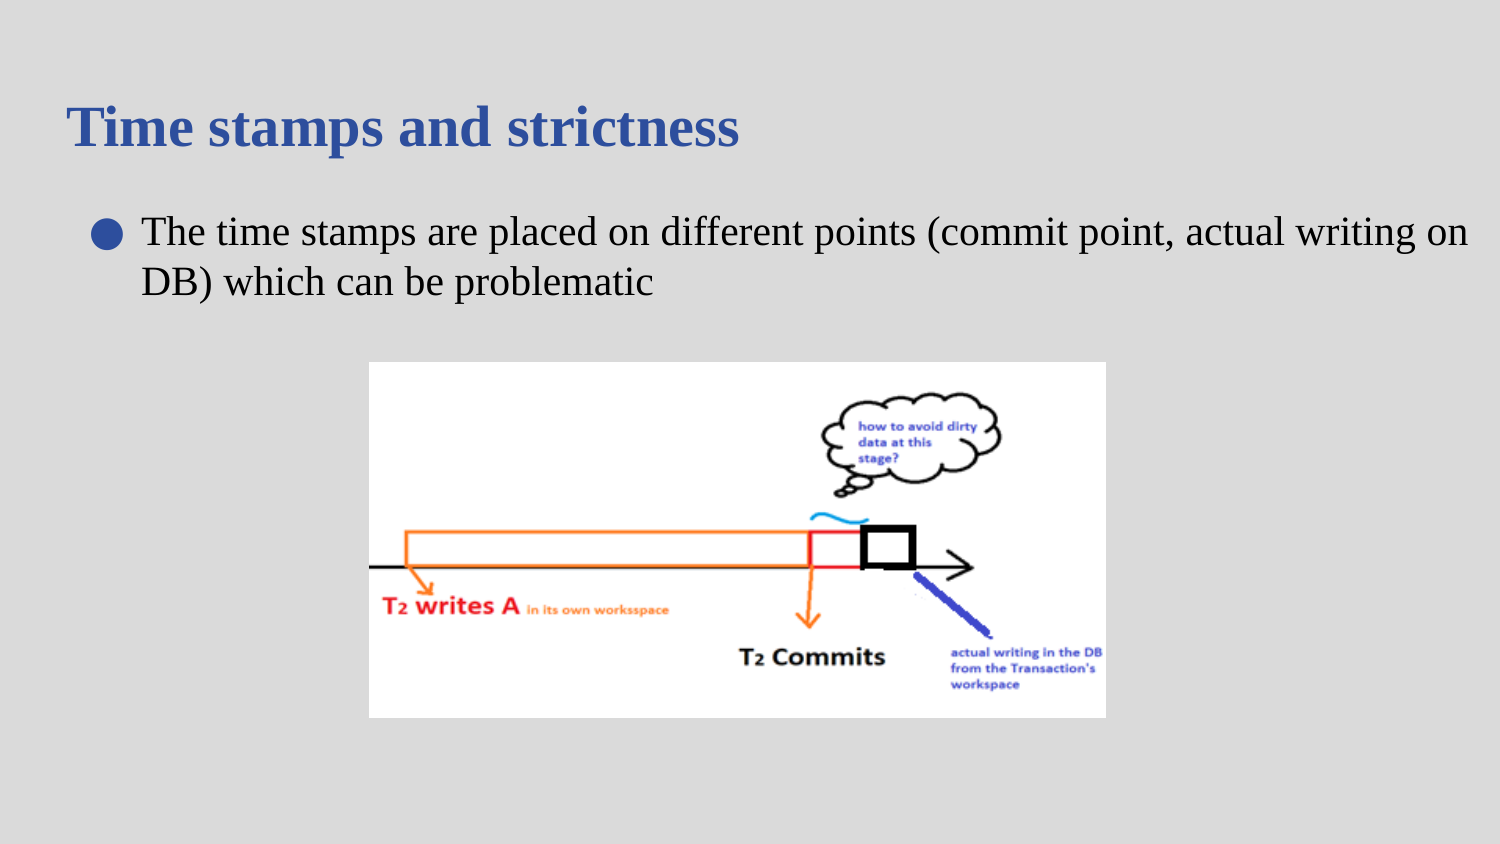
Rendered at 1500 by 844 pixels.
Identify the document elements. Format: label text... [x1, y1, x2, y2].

picture [368, 362, 1106, 718]
title Time stamps and strictness [51, 72, 1449, 167]
list The time stamps are placed on different points (commit point, actual writing on DB) which can be problematic [51, 189, 1500, 750]
